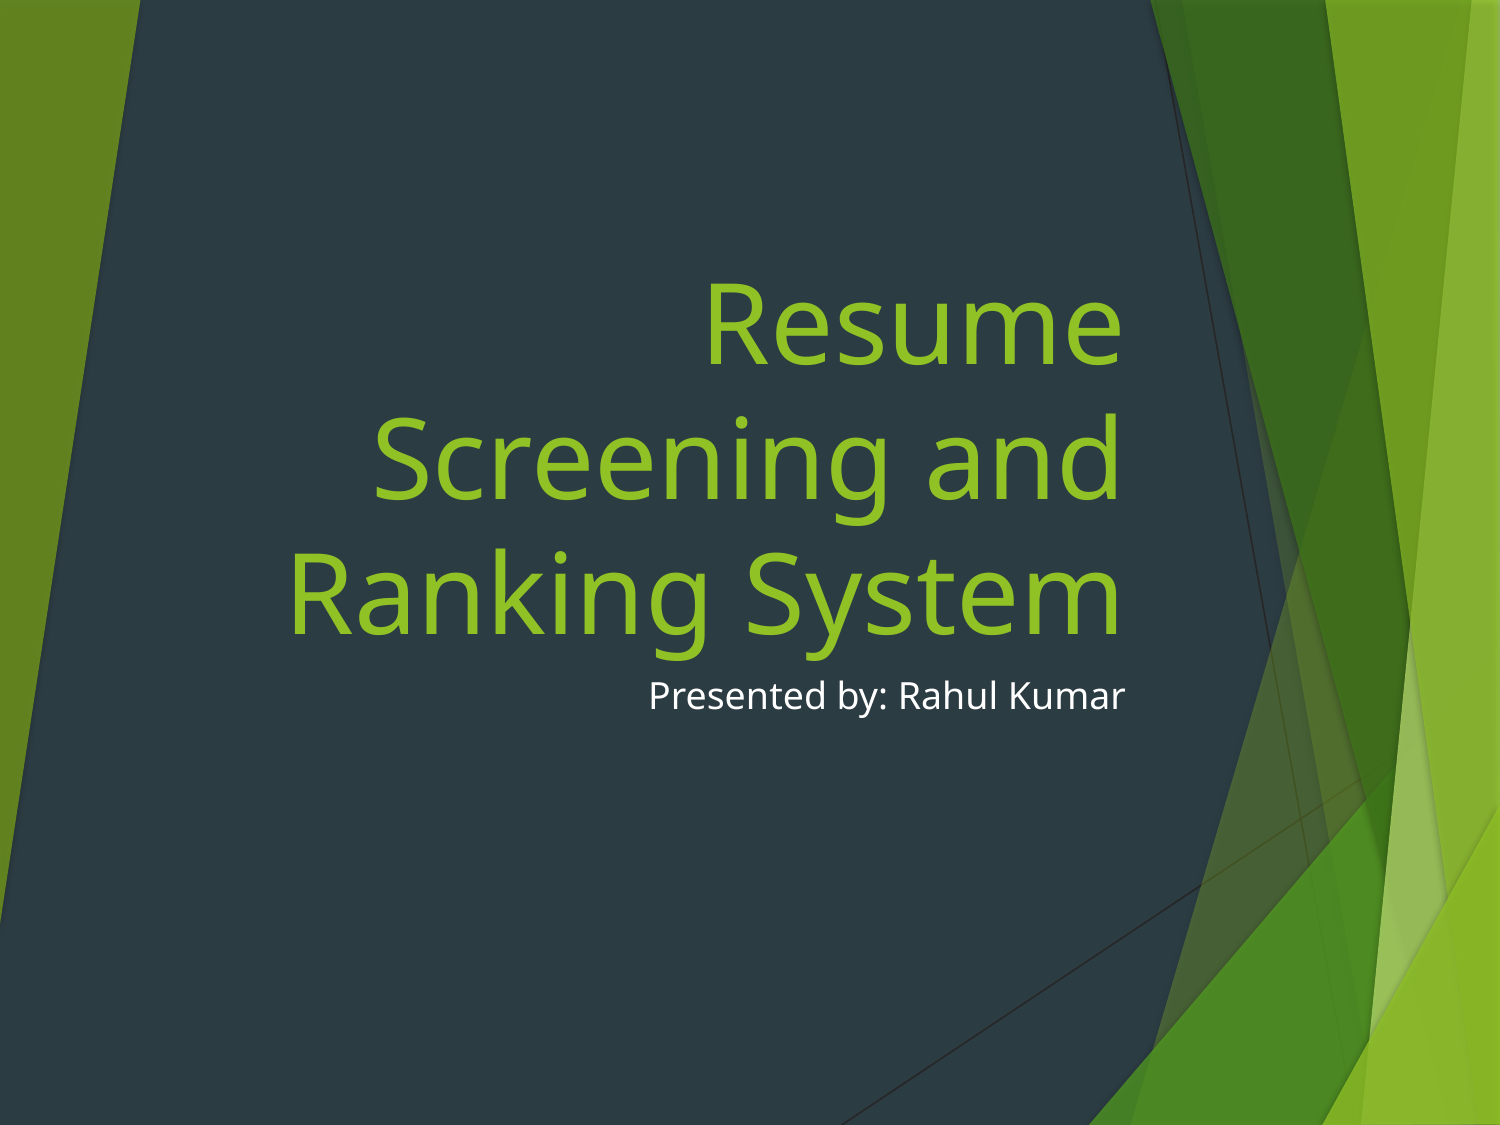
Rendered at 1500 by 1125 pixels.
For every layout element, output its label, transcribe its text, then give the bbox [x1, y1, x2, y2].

title Resume Screening and Ranking System [185, 394, 1142, 664]
subtitle Presented by: Rahul Kumar [185, 664, 1142, 845]
